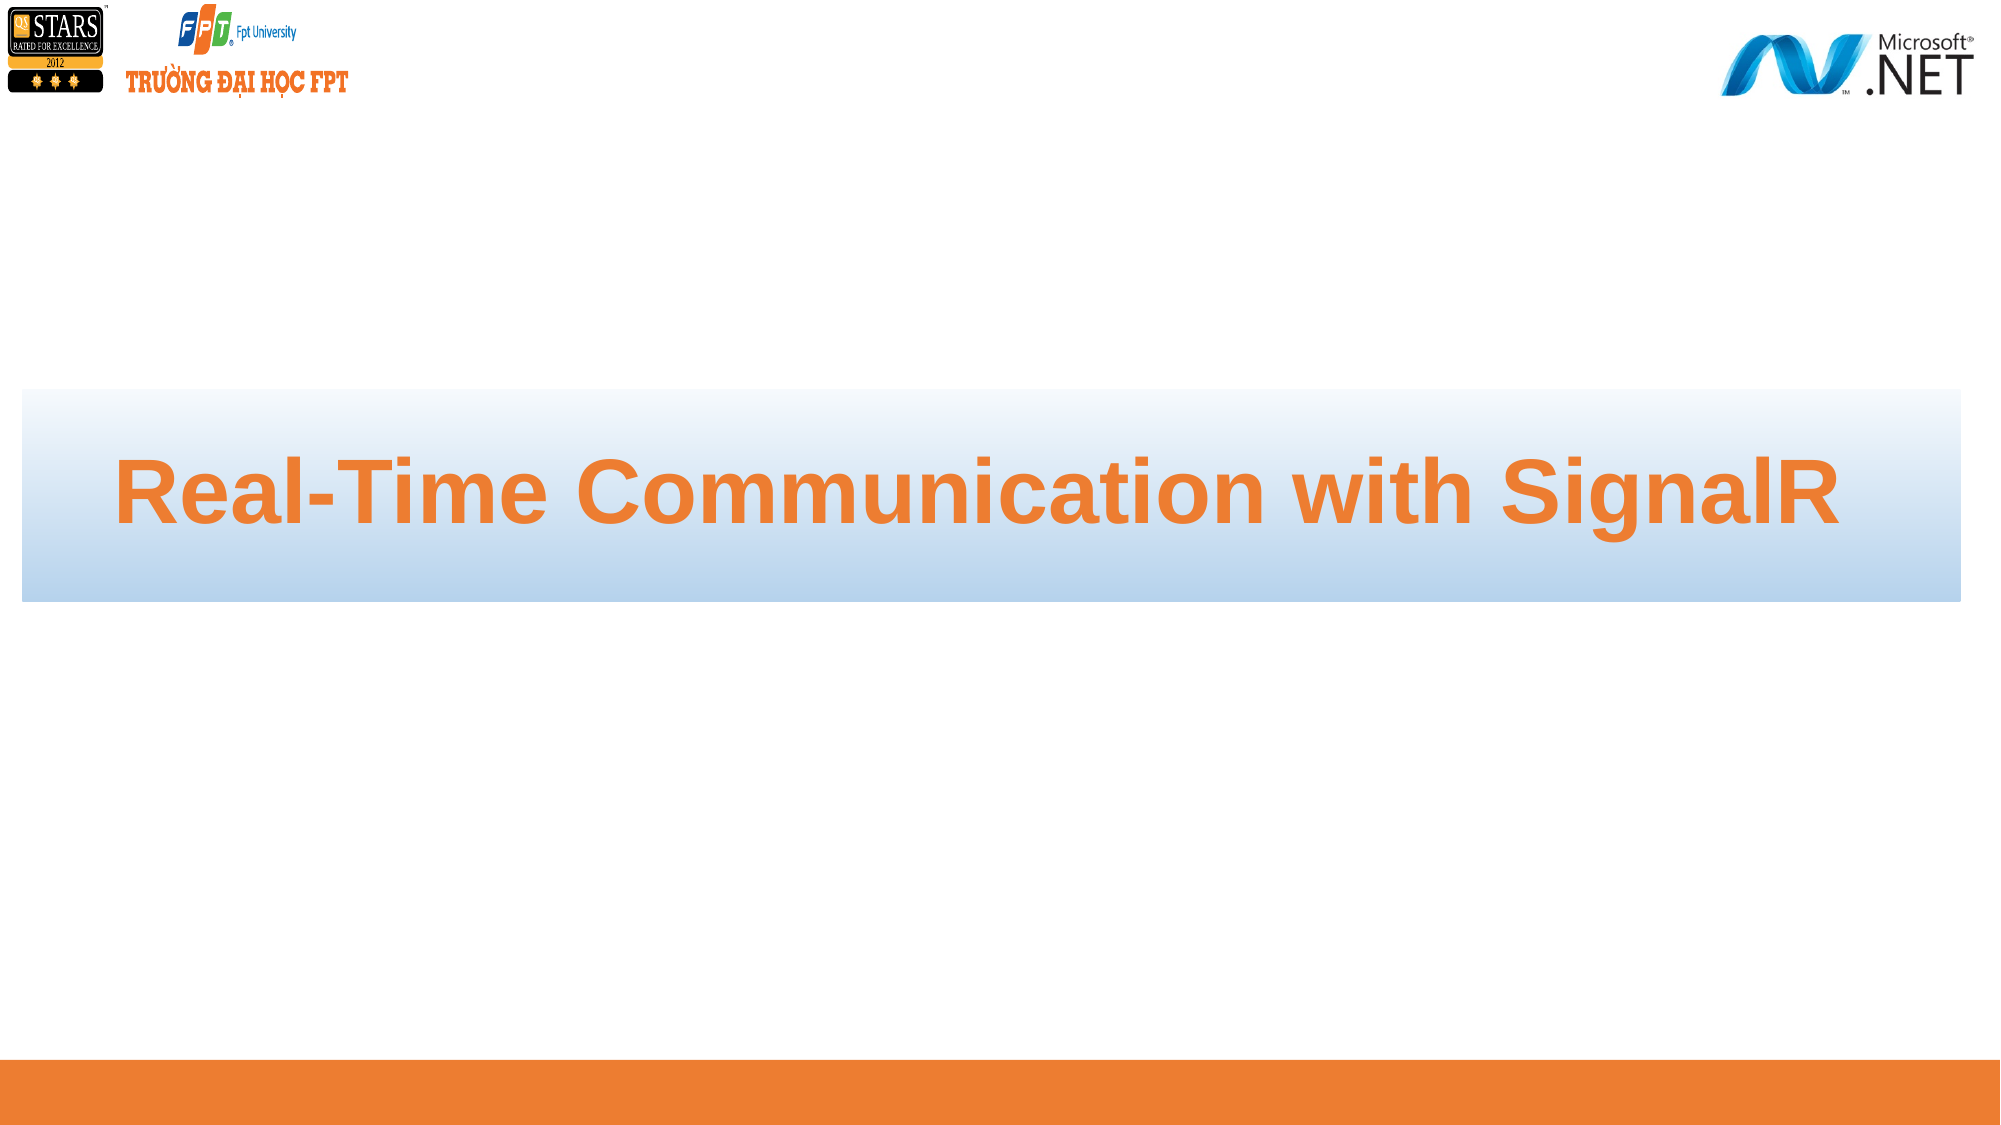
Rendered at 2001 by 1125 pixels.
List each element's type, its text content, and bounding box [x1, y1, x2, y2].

picture [1685, 0, 2001, 129]
title Real-Time Communication with SignalR [22, 389, 1961, 602]
